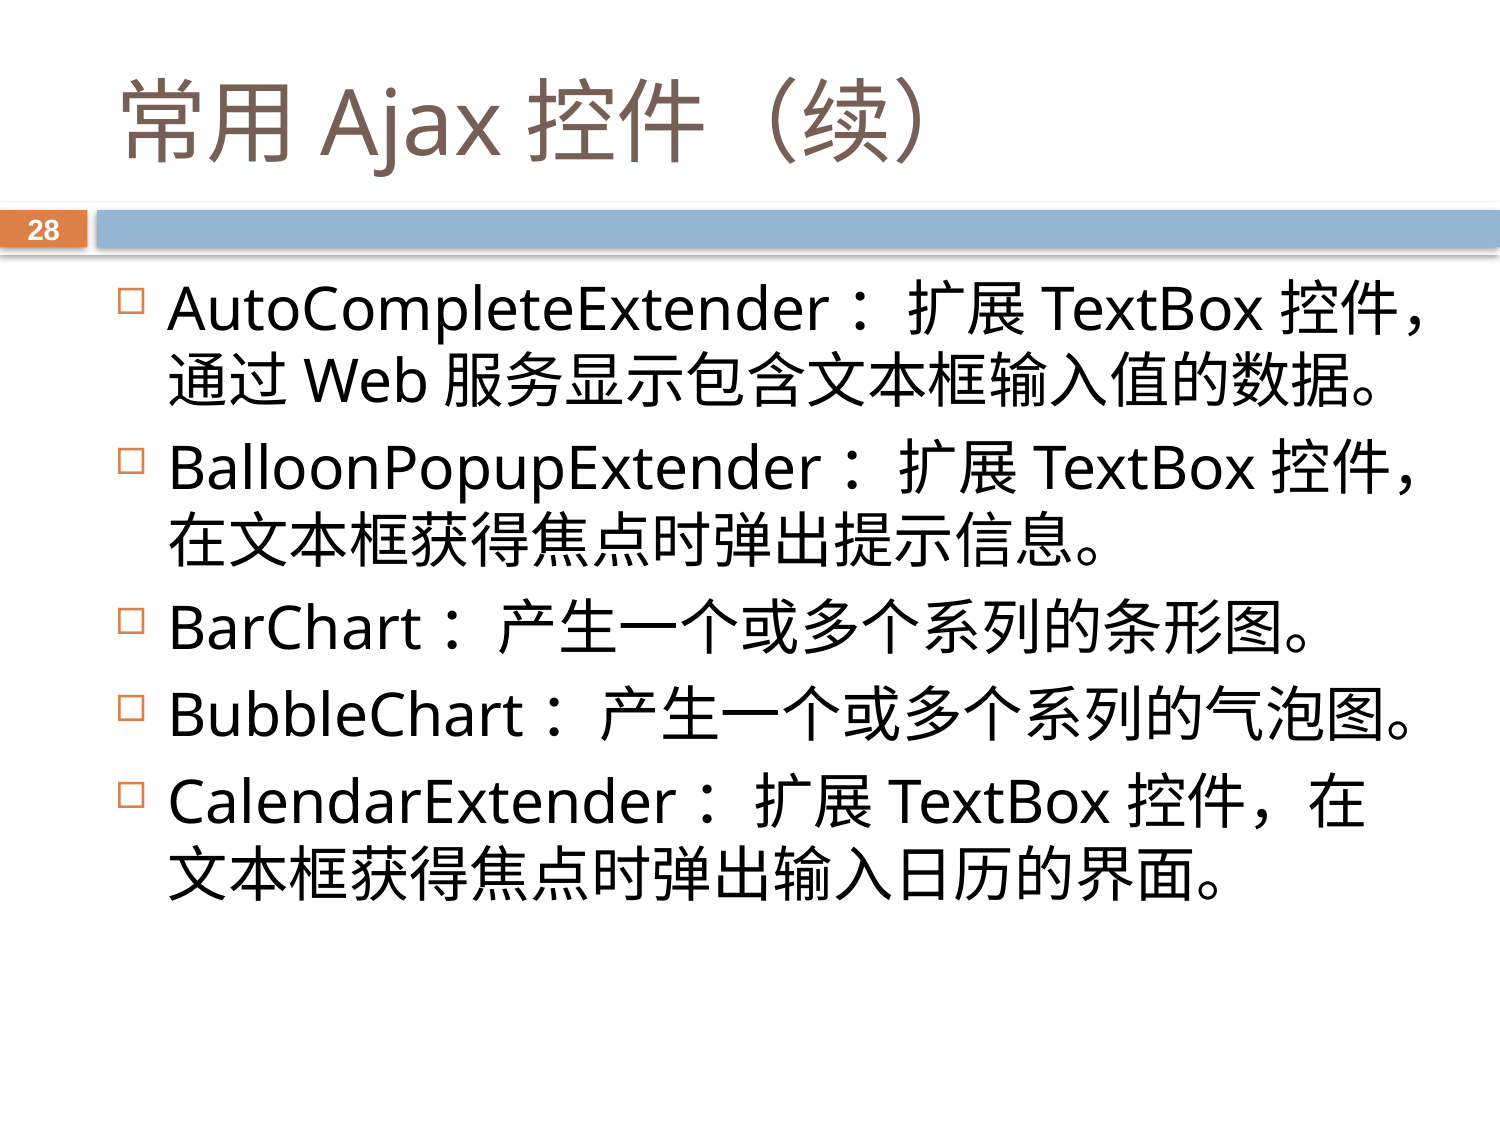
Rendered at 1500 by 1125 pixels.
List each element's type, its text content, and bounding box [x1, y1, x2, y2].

title 常用Ajax控件（续） [100, 37, 1438, 200]
list AutoCompleteExtender：扩展TextBox控件，通过Web服务显示包含文本框输入值的数据。 BalloonPopupExtender：扩展TextBox控件，在文本框获得焦点时弹出提示信息。 BarChart：产生一个或多个系列的条形图。 BubbleChart：产生一个或多个系列的气泡图。 CalendarExtender：扩展TextBox控件，在文本框获得焦点时弹出输入日历的界面。 [100, 262, 1438, 1000]
slide_number 28 [0, 208, 88, 249]
